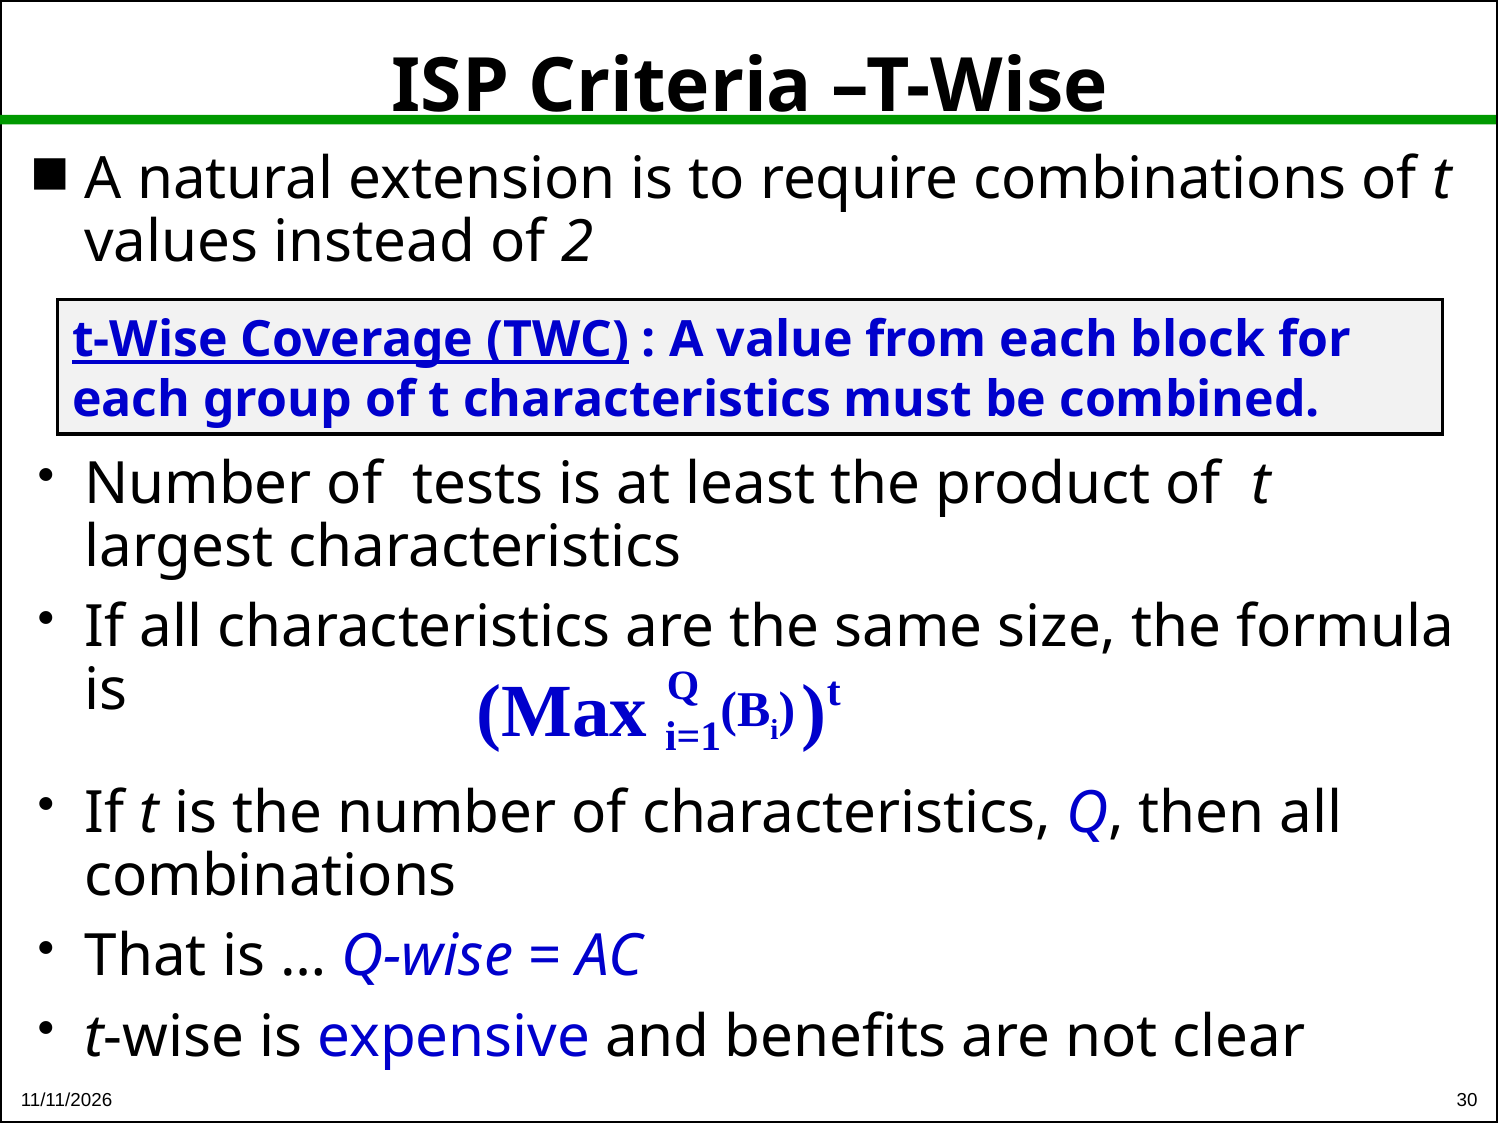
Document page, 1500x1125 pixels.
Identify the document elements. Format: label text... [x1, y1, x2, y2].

slide_number 30 [1179, 1074, 1493, 1119]
text_box t-Wise Coverage (TWC) : A value from each block for each group of t characteristics must be combined. [57, 299, 1443, 434]
text_box If t is the number of characteristics, Q, then all combinations That is … Q-wise = AC t-wise is expensive and benefits are not clear [22, 774, 1478, 1074]
slide_number 09-Jun-22 [5, 1077, 637, 1119]
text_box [461, 650, 875, 767]
text_box Number of tests is at least the product of t largest characteristics If all characteristics are the same size, the formula is [22, 445, 1478, 643]
list A natural extension is to require combinations of t values instead of 2 [22, 140, 1478, 292]
title ISP Criteria –T-Wise [7, 15, 1493, 159]
